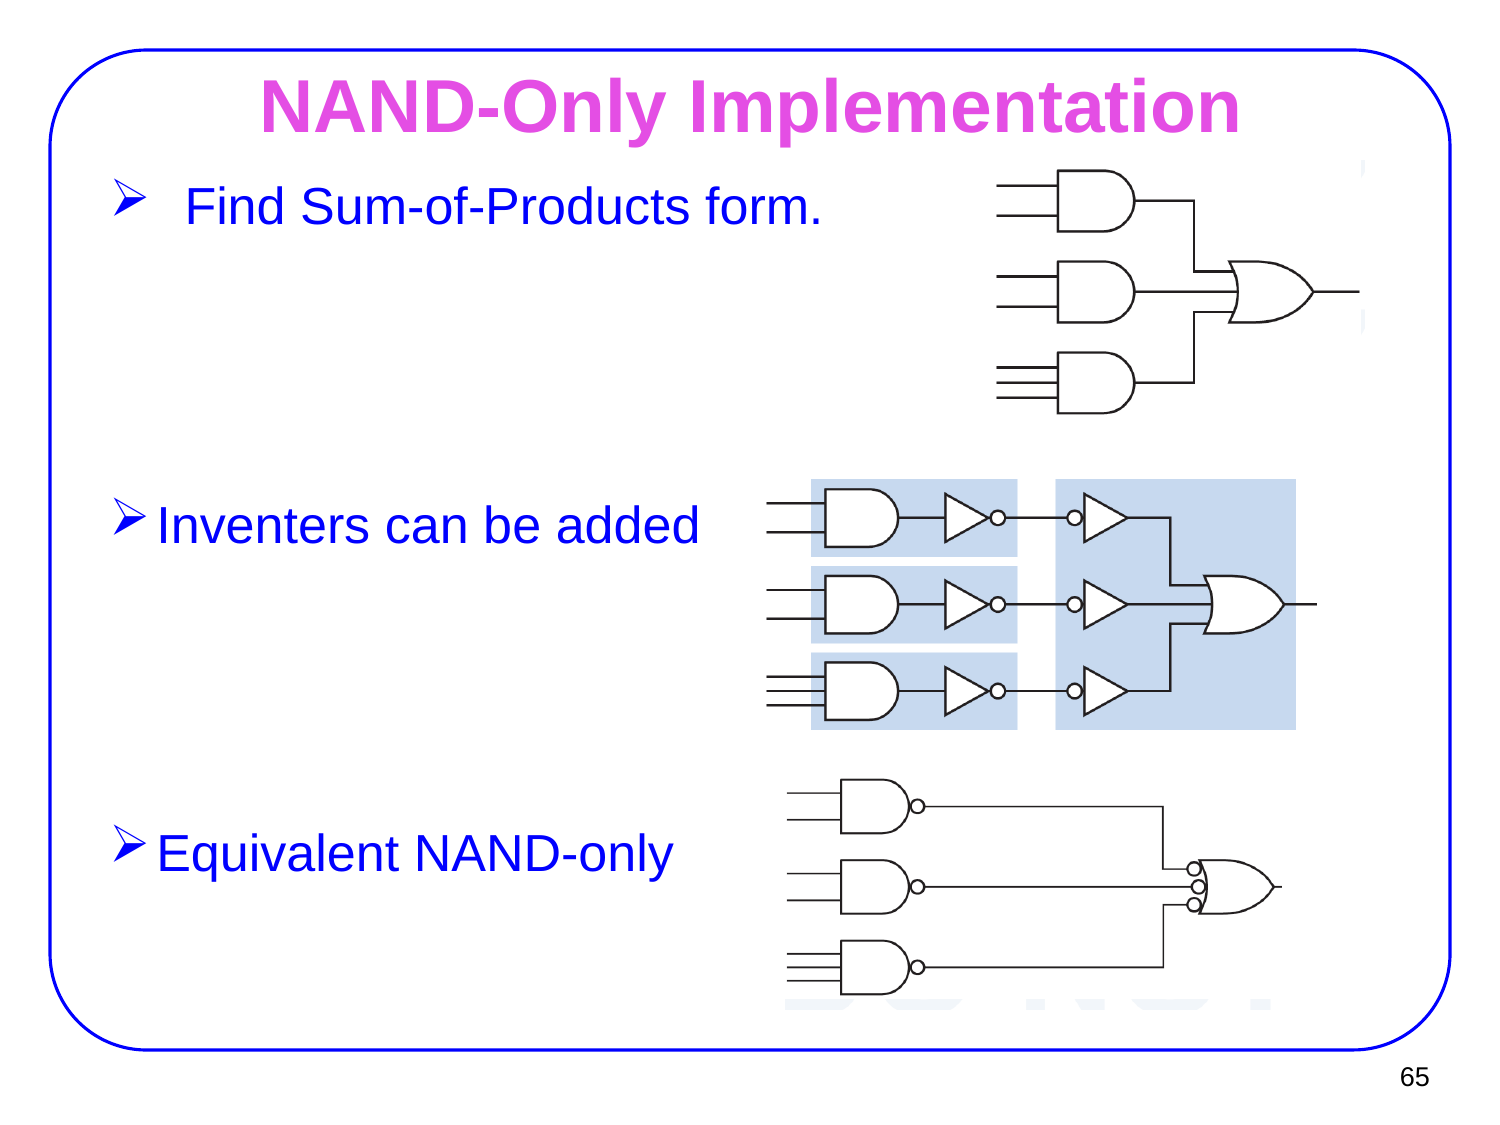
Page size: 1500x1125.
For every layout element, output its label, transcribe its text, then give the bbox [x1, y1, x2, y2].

text_box Inventers can be added [17, 483, 750, 622]
title NAND-Only Implementation [113, 66, 1389, 140]
picture [785, 762, 1282, 1010]
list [762, 479, 1318, 737]
picture [988, 160, 1365, 426]
text_box Equivalent NAND-only [17, 810, 750, 949]
slide_number 65 [1351, 1047, 1444, 1104]
list Find Sum-of-Products form. [17, 164, 861, 315]
